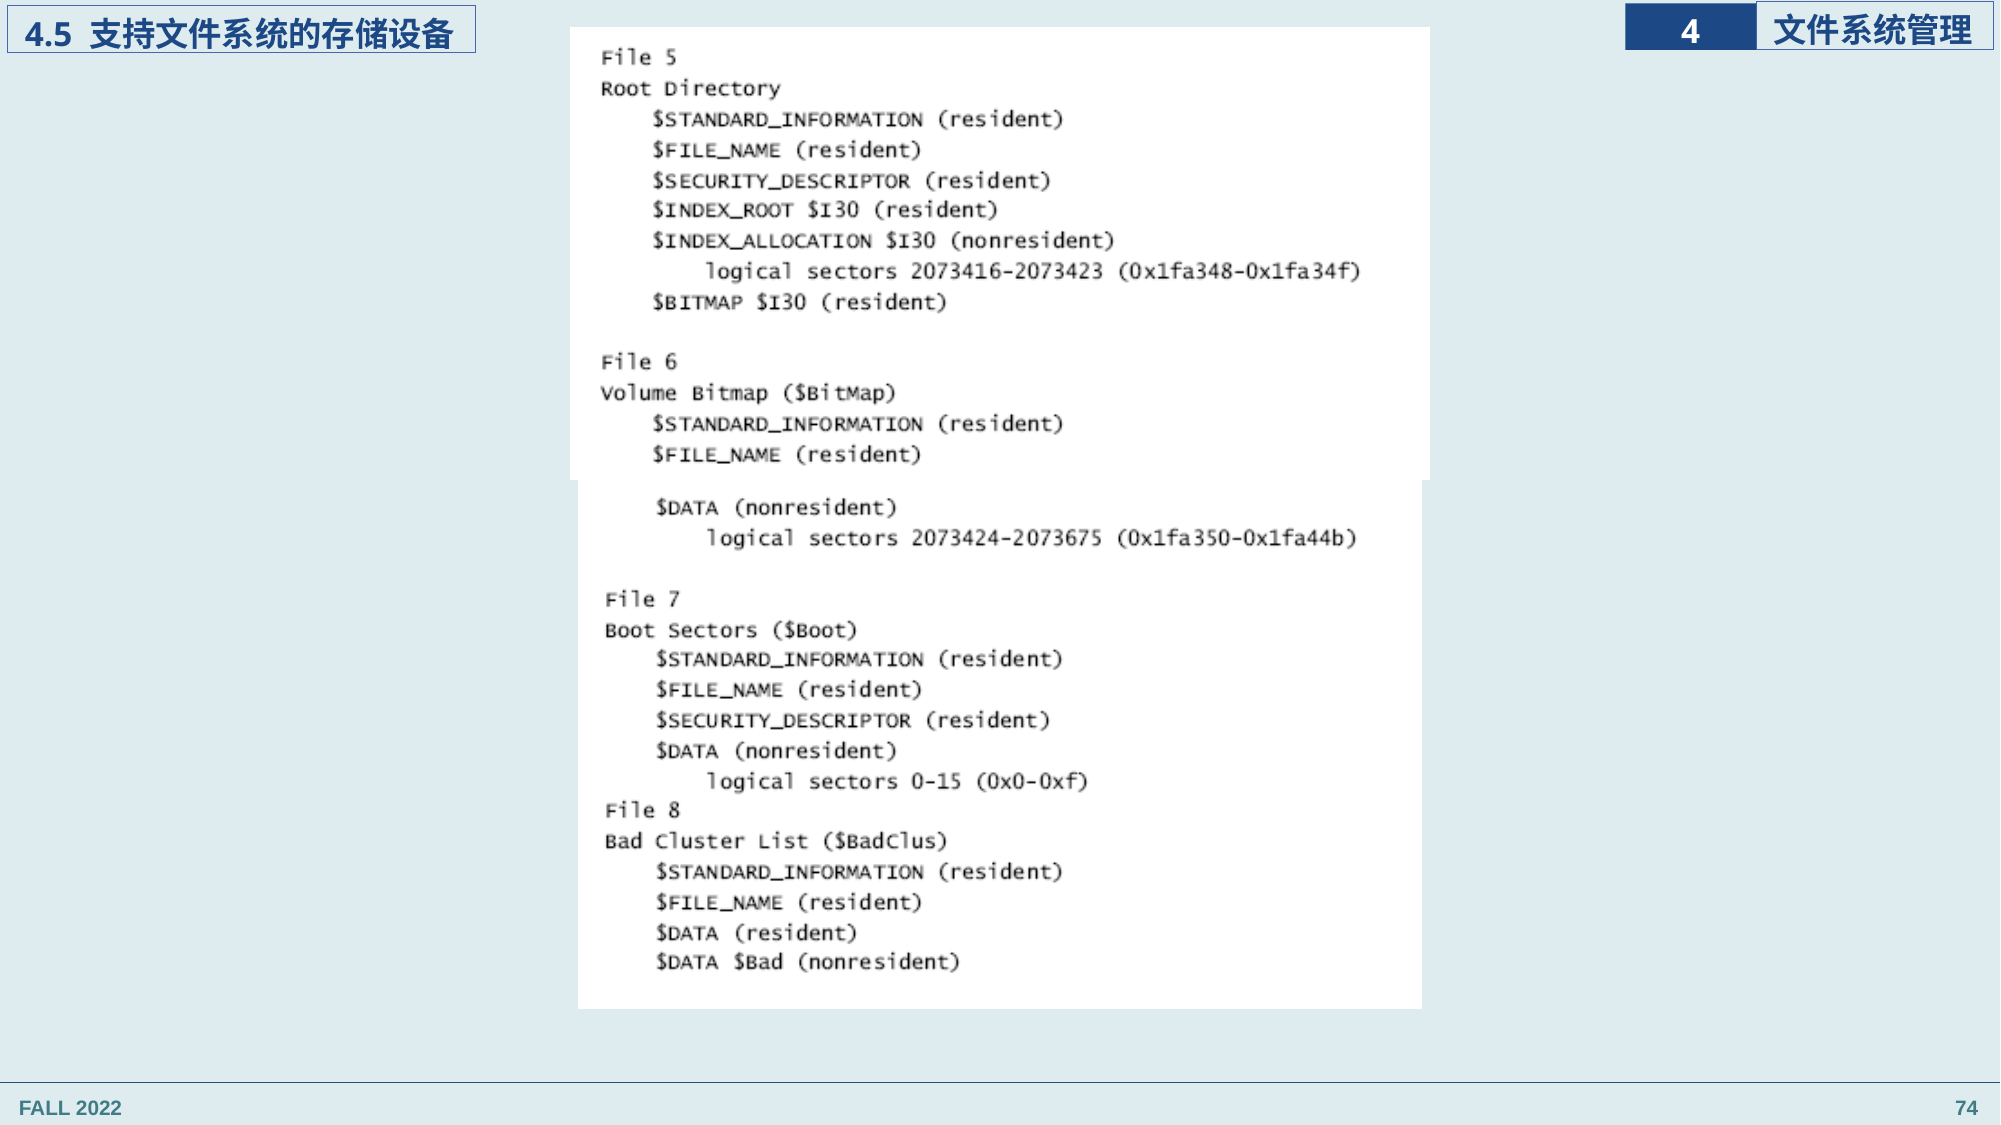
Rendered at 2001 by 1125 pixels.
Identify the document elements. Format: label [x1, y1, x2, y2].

picture [569, 26, 1431, 1010]
